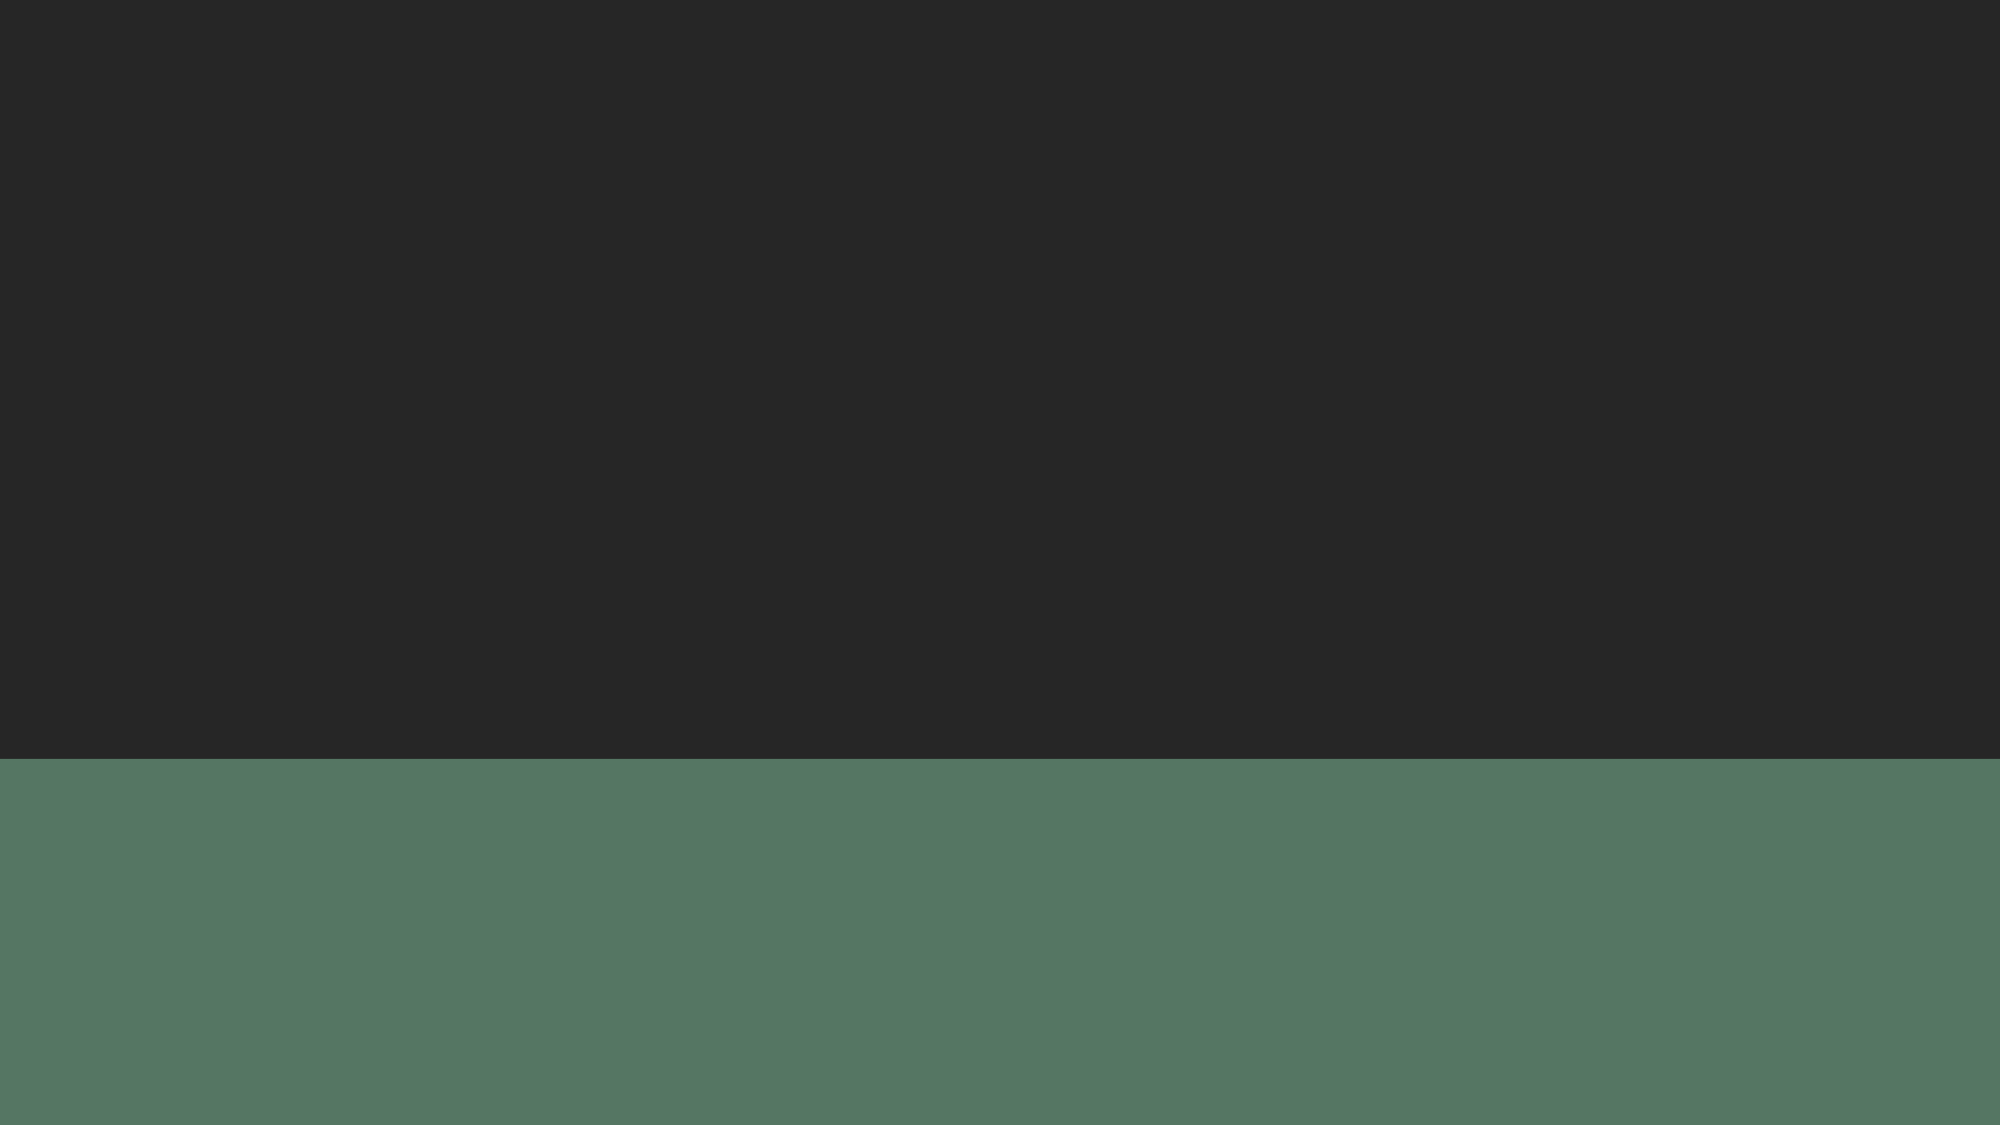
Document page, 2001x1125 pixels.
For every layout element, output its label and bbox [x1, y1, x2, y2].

text_box [0, 0, 2000, 758]
text_box [0, 758, 2000, 1125]
